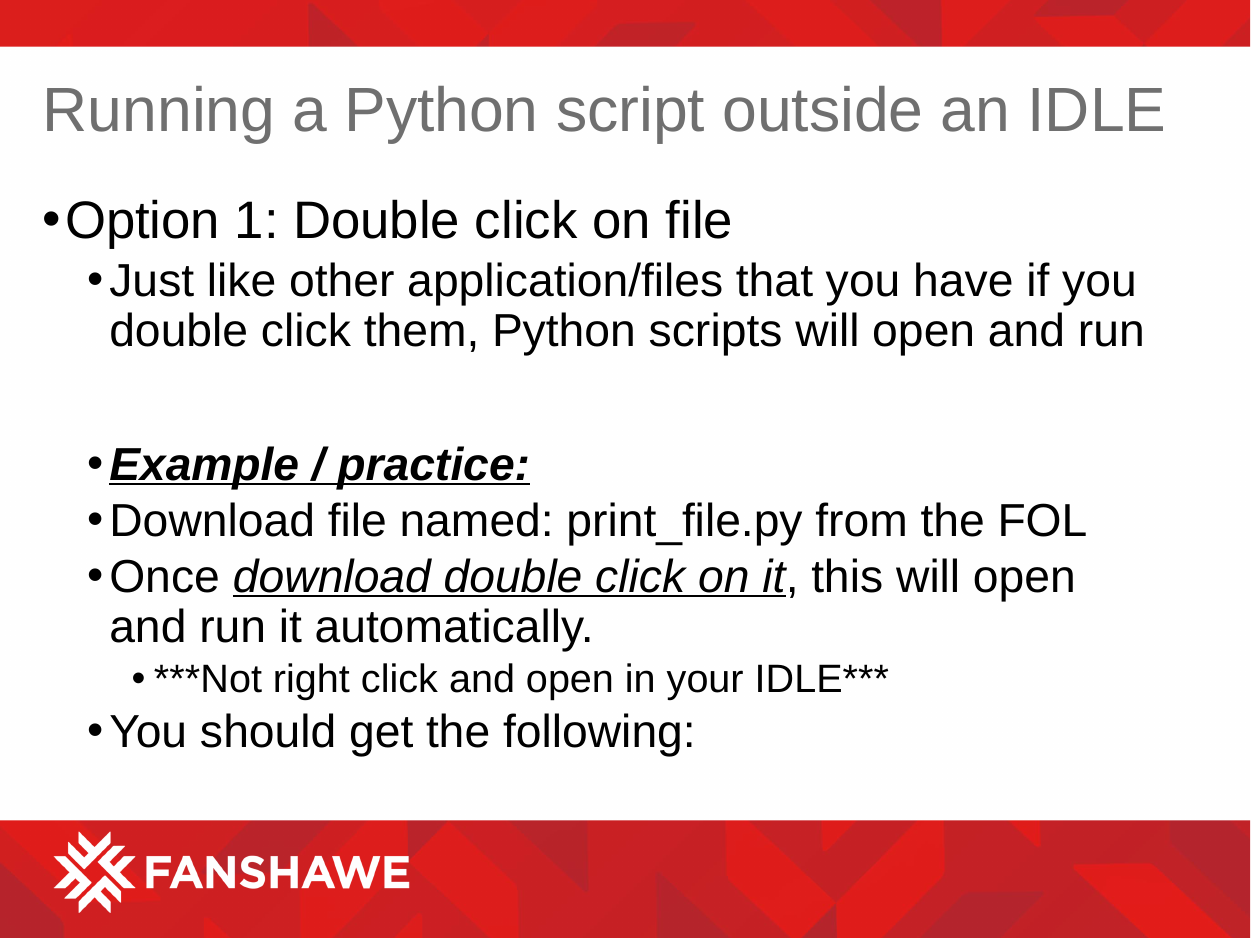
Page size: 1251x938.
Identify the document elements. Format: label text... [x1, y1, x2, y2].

picture [0, 0, 1251, 938]
title Running a Python script outside an IDLE [27, 49, 1216, 172]
list Option 1: Double click on file Just like other application/files that you have if you double click them, Python scripts will open and run Example / practice: Download file named: print_file.py from the FOL Once download double click on it, this will open and run it automatically. ***Not right click and open in your IDLE*** You should get the following: [27, 185, 1165, 807]
